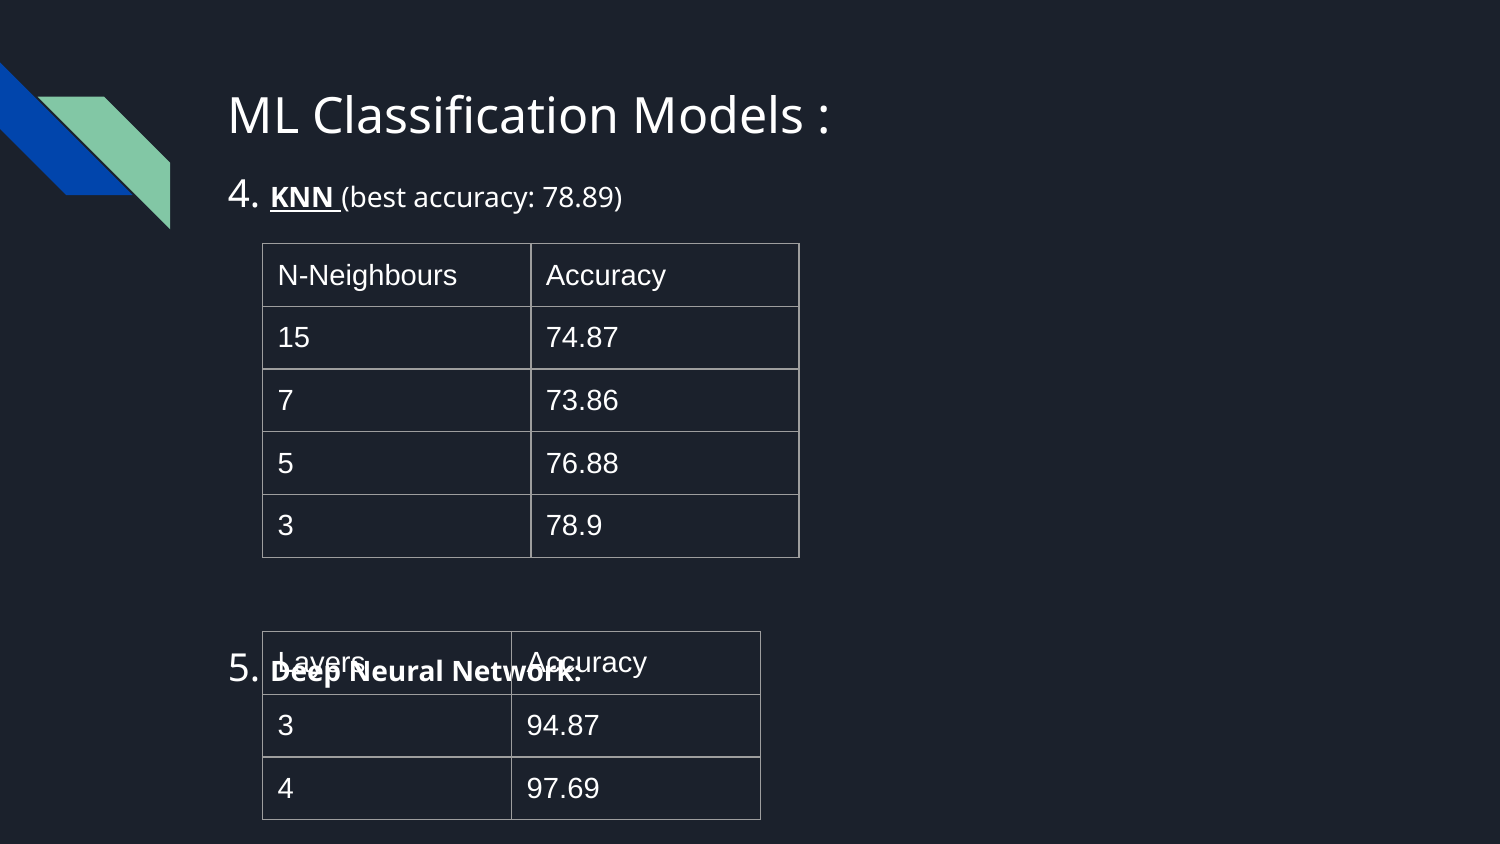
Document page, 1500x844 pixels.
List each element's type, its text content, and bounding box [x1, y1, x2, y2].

table_header Accuracy [532, 244, 798, 306]
table_cell 78.9 [532, 495, 798, 557]
list 4. KNN (best accuracy: 78.89) 5. Deep Neural Network: [212, 151, 1368, 823]
table_header N-Neighbours [263, 244, 530, 306]
table_cell 73.86 [532, 370, 798, 431]
table_cell 3 [263, 495, 530, 557]
table_header Layers [263, 632, 511, 694]
title ML Classification Models : [212, 64, 1368, 151]
table_header Accuracy [512, 632, 760, 694]
table_cell 74.87 [532, 307, 798, 368]
table_cell 4 [263, 758, 511, 819]
table_cell 3 [263, 695, 511, 756]
table_cell 76.88 [532, 432, 798, 494]
table_cell 15 [263, 307, 530, 368]
table_cell 5 [263, 432, 530, 494]
table_cell 97.69 [512, 758, 760, 819]
table_cell 7 [263, 370, 530, 431]
table_cell 94.87 [512, 695, 760, 756]
